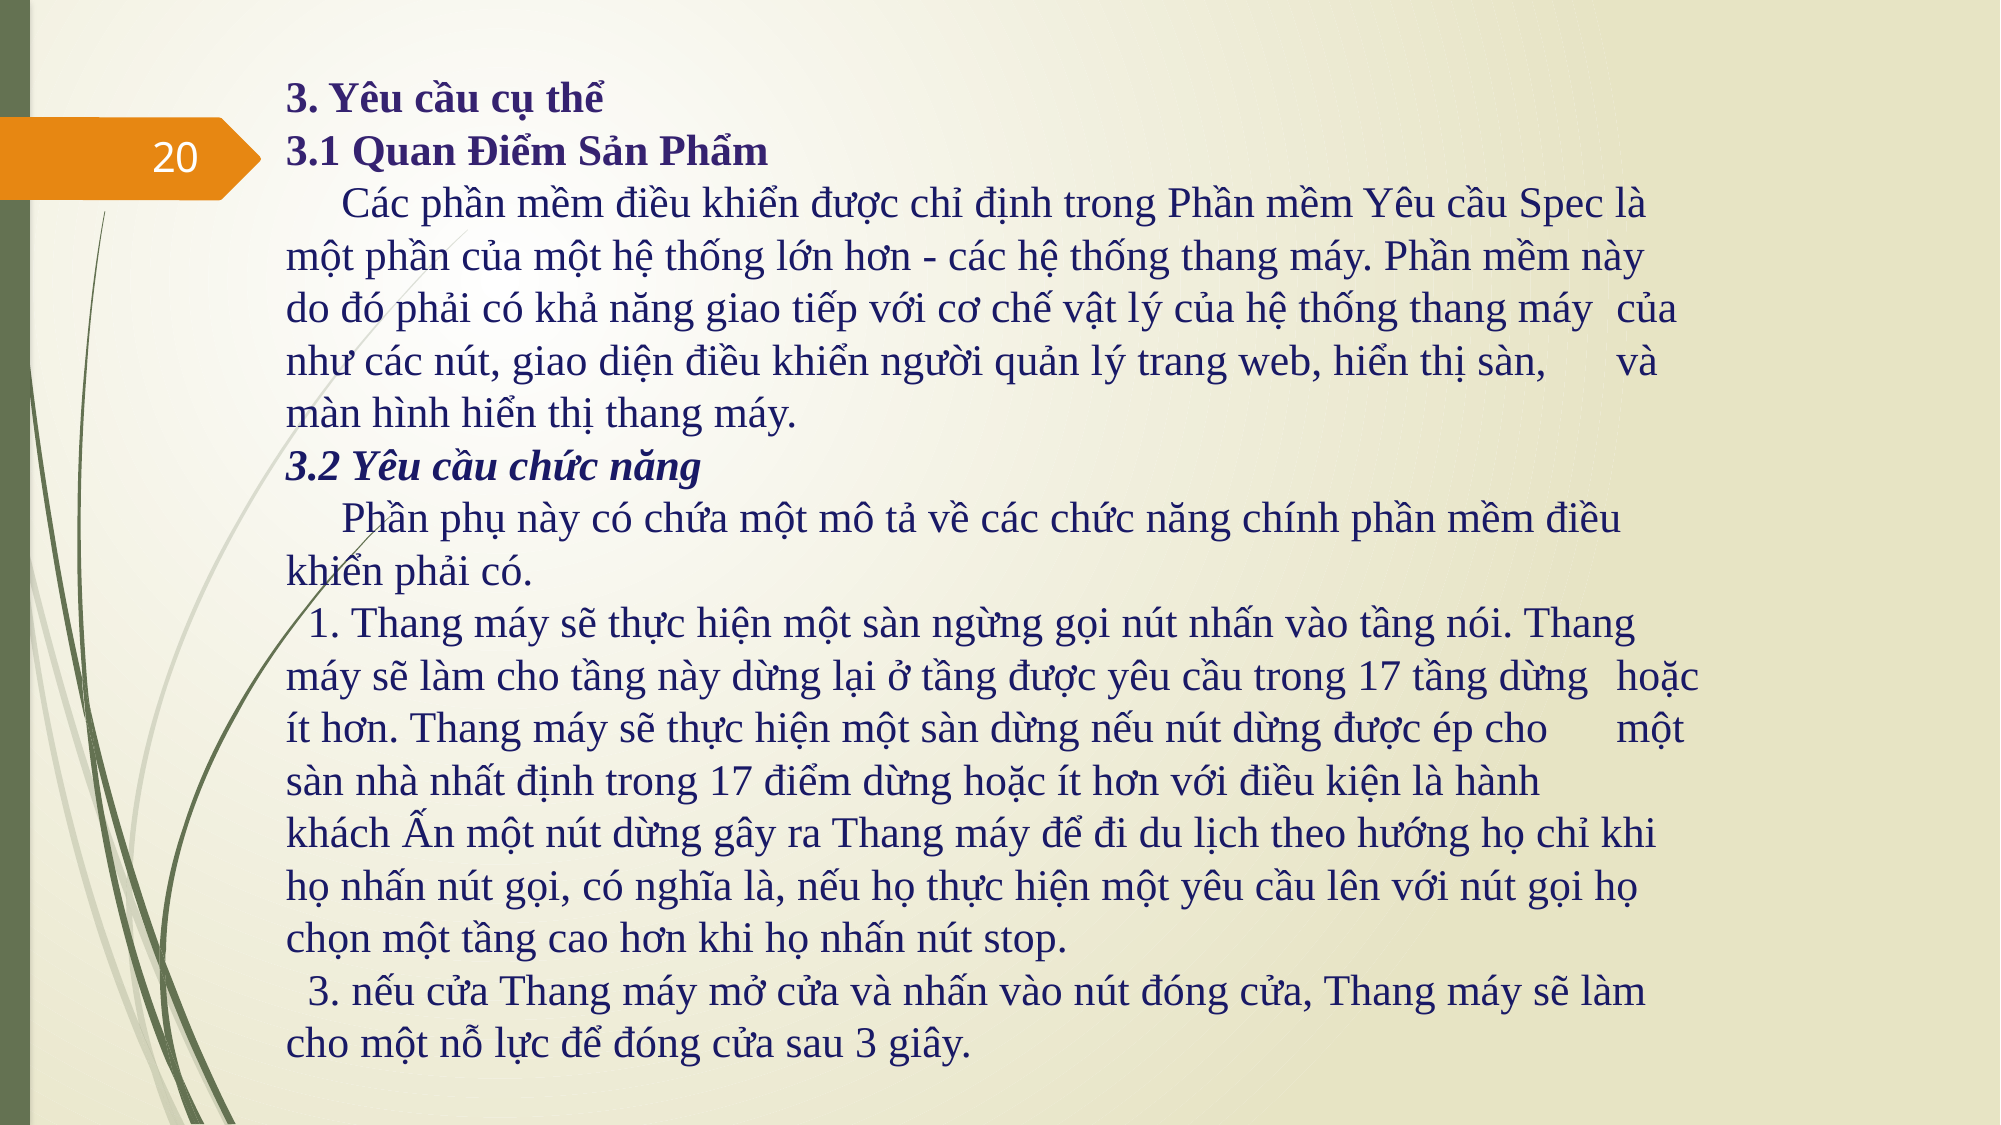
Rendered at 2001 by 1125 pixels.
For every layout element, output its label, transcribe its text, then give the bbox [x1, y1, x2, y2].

text_box 3. Yêu cầu cụ thể 3.1 Quan Điểm Sản Phẩm Các phần mềm điều khiển được chỉ định trong Phần mềm Yêu cầu Spec là một phần của một hệ thống lớn hơn - các hệ thống thang máy. Phần mềm này do đó phải có khả năng giao tiếp với cơ chế vật lý của hệ thống thang máy của như các nút, giao diện điều khiển người quản lý trang web, hiển thị sàn, và màn hình hiển thị thang máy. 3.2 Yêu cầu chức năng Phần phụ này có chứa một mô tả về các chức năng chính phần mềm điều khiển phải có. 1. Thang máy sẽ thực hiện một sàn ngừng gọi nút nhấn vào tầng nói. Thang máy sẽ làm cho tầng này dừng lại ở tầng được yêu cầu trong 17 tầng dừng hoặc ít hơn. Thang máy sẽ thực hiện một sàn dừng nếu nút dừng được ép cho một sàn nhà nhất định trong 17 điểm dừng hoặc ít hơn với điều kiện là hành khách Ấn một nút dừng gây ra Thang máy để đi du lịch theo hướng họ chỉ khi họ nhấn nút gọi, có nghĩa là, nếu họ thực hiện một yêu cầu lên với nút gọi họ chọn một tầng cao hơn khi họ nhấn nút stop. 3. nếu cửa Thang máy mở cửa và nhấn vào nút đóng cửa, Thang máy sẽ làm cho một nỗ lực để đóng cửa sau 3 giây. [262, 12, 1723, 1113]
slide_number 20 [87, 129, 216, 190]
